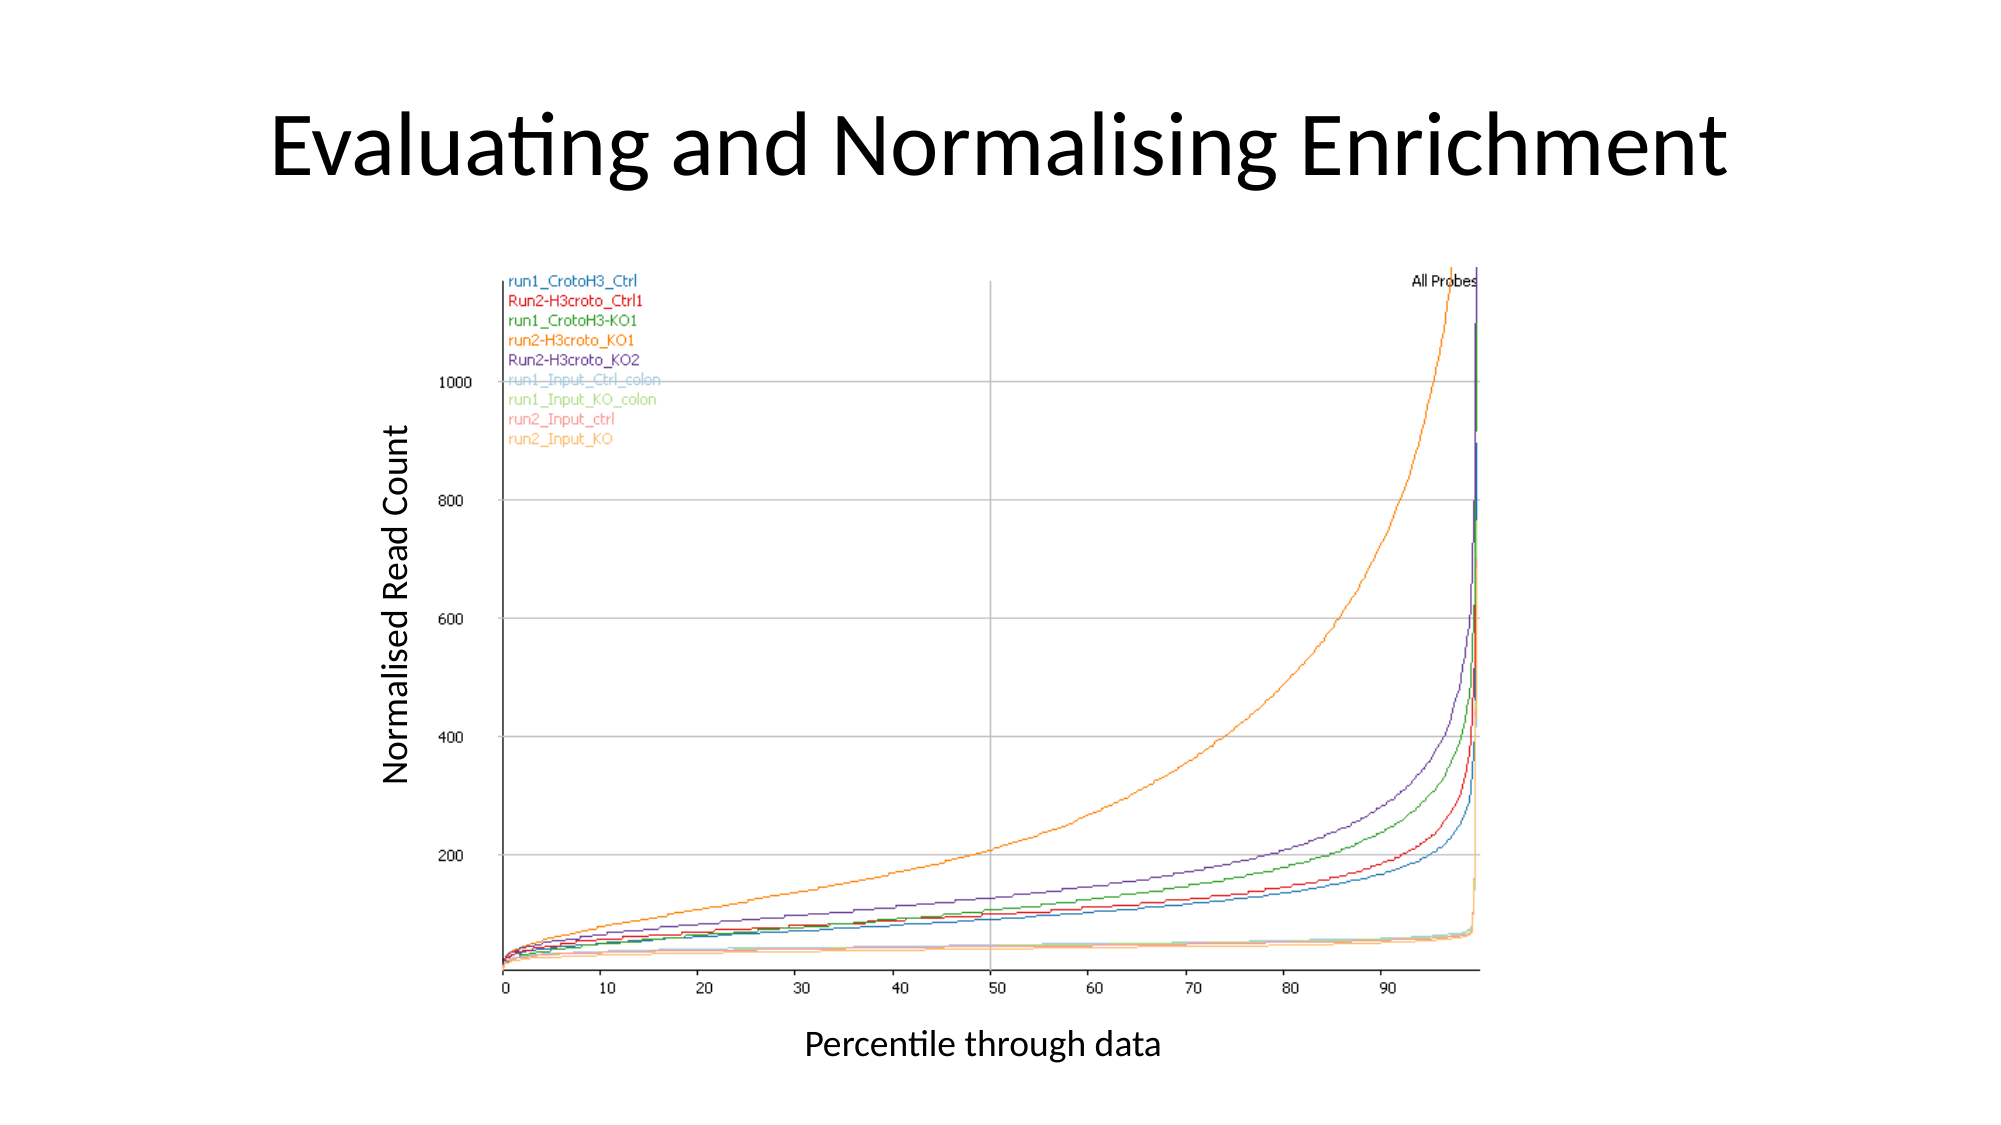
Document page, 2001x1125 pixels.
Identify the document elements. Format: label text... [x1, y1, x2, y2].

title Evaluating and Normalising Enrichment [99, 45, 1900, 233]
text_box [361, 266, 1494, 1073]
